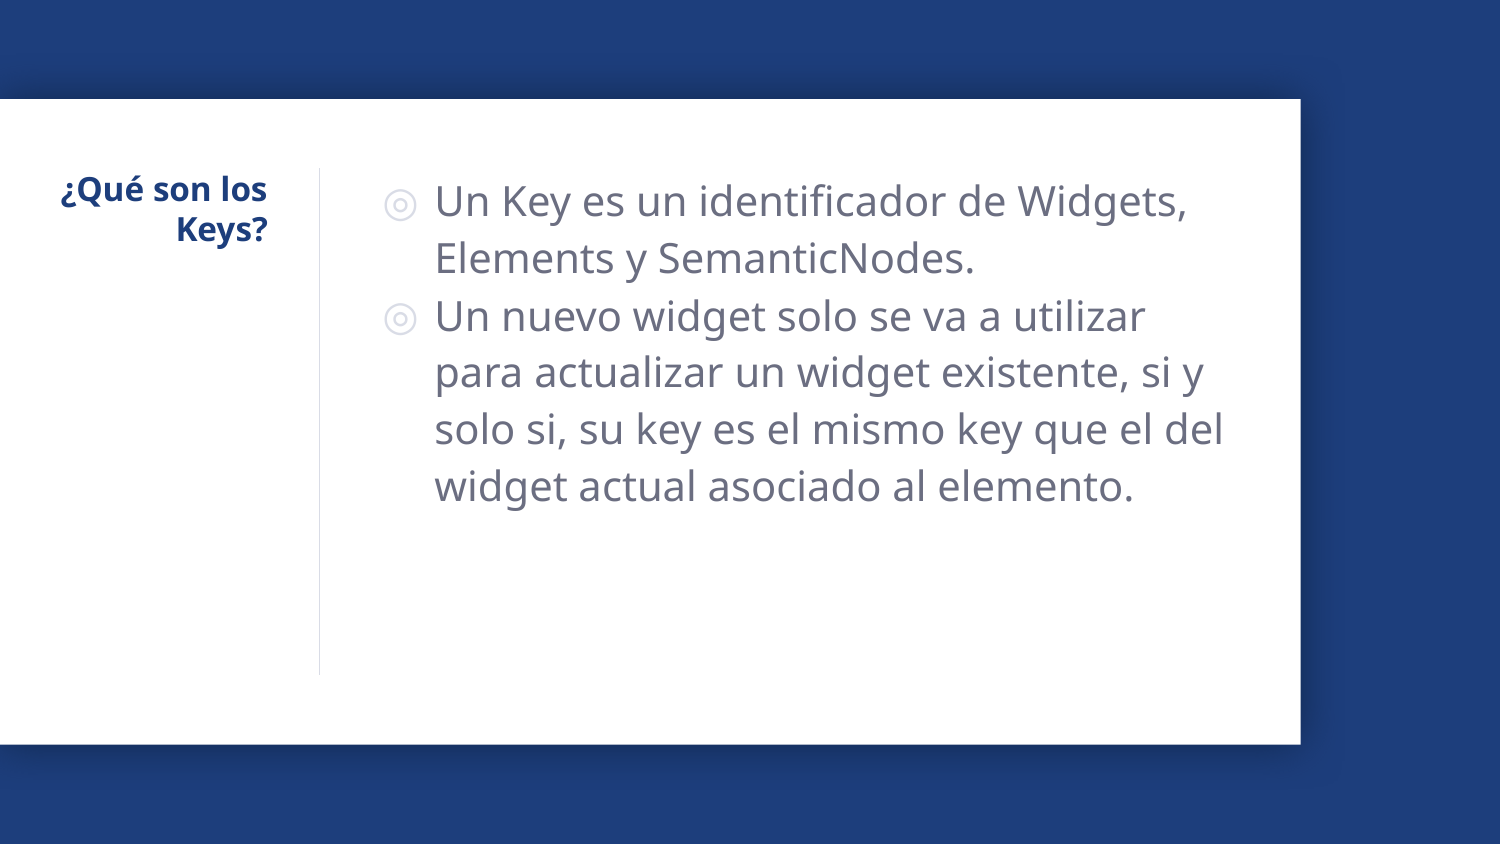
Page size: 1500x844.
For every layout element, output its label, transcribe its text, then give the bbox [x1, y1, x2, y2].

list Un Key es un identificador de Widgets, Elements y SemanticNodes. Un nuevo widget solo se va a utilizar para actualizar un widget existente, si y solo si, su key es el mismo key que el del widget actual asociado al elemento. [359, 168, 1237, 676]
title ¿Qué son los Keys? [47, 168, 268, 676]
